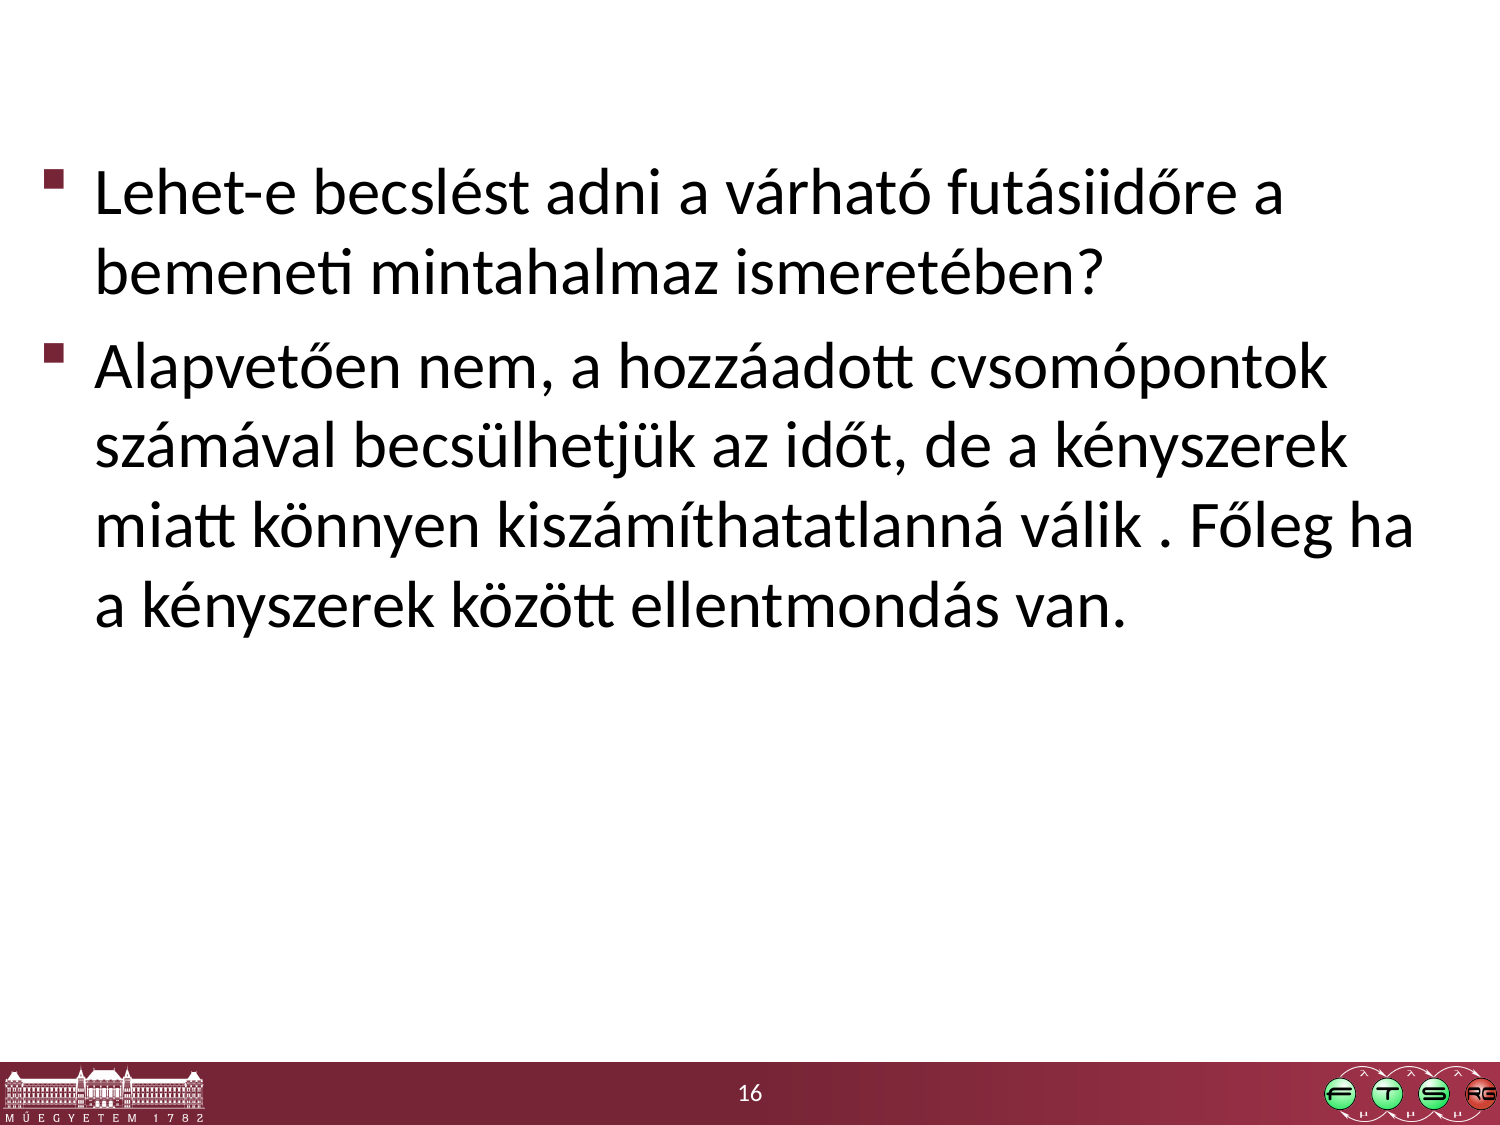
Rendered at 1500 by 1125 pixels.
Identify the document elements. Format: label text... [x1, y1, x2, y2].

list Lehet-e becslést adni a várható futásiidőre a bemeneti mintahalmaz ismeretében? Alapvetően nem, a hozzáadott cvsomópontok számával becsülhetjük az időt, de a kényszerek miatt könnyen kiszámíthatatlanná válik . Főleg ha a kényszerek között ellentmondás van. [23, 140, 1477, 1048]
picture [1324, 1066, 1497, 1122]
slide_number 16 [581, 1061, 919, 1122]
picture [3, 1064, 205, 1122]
